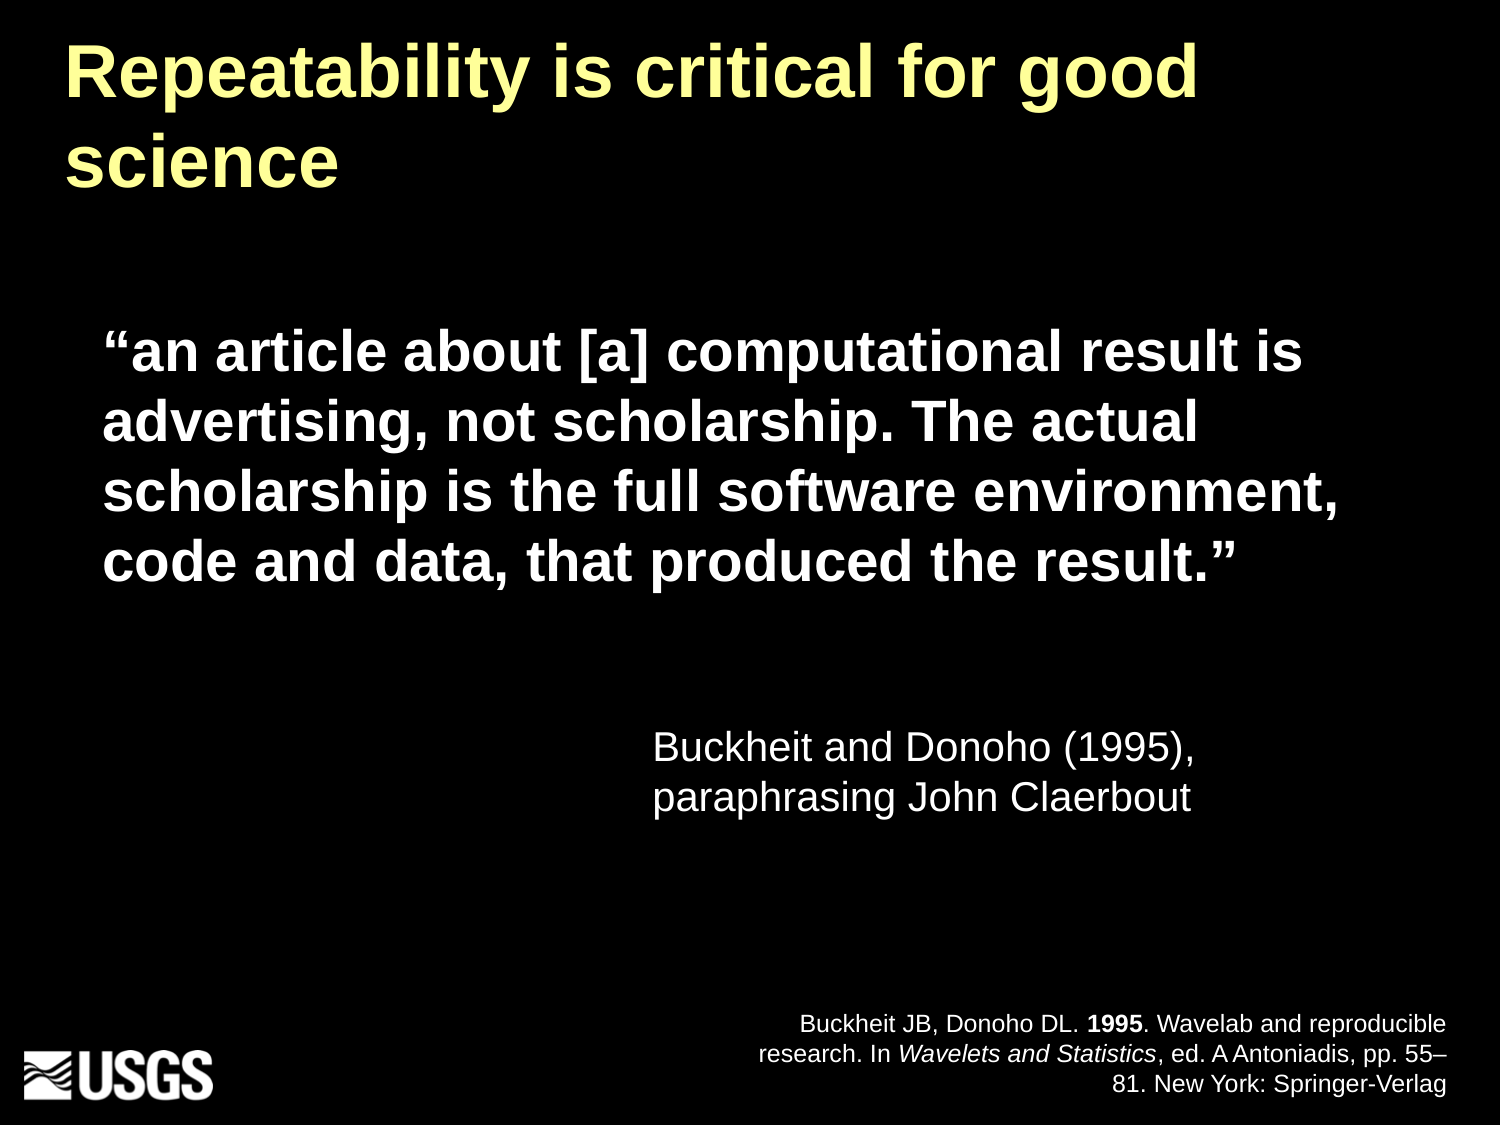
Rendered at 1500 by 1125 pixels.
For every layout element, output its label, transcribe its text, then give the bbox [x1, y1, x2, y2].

text_box Buckheit and Donoho (1995), paraphrasing John Claerbout [637, 712, 1388, 828]
text_box Buckheit JB, Donoho DL. 1995. Wavelab and reproducible research. In Wavelets and Statistics, ed. A Antoniadis, pp. 55–81. New York: Springer-Verlag [712, 999, 1463, 1105]
text_box Repeatability is critical for good science [49, 18, 1413, 207]
list “an article about [a] computational result is advertising, not scholarship. The actual scholarship is the full software environment, code and data, that produced the result.” [87, 306, 1450, 644]
